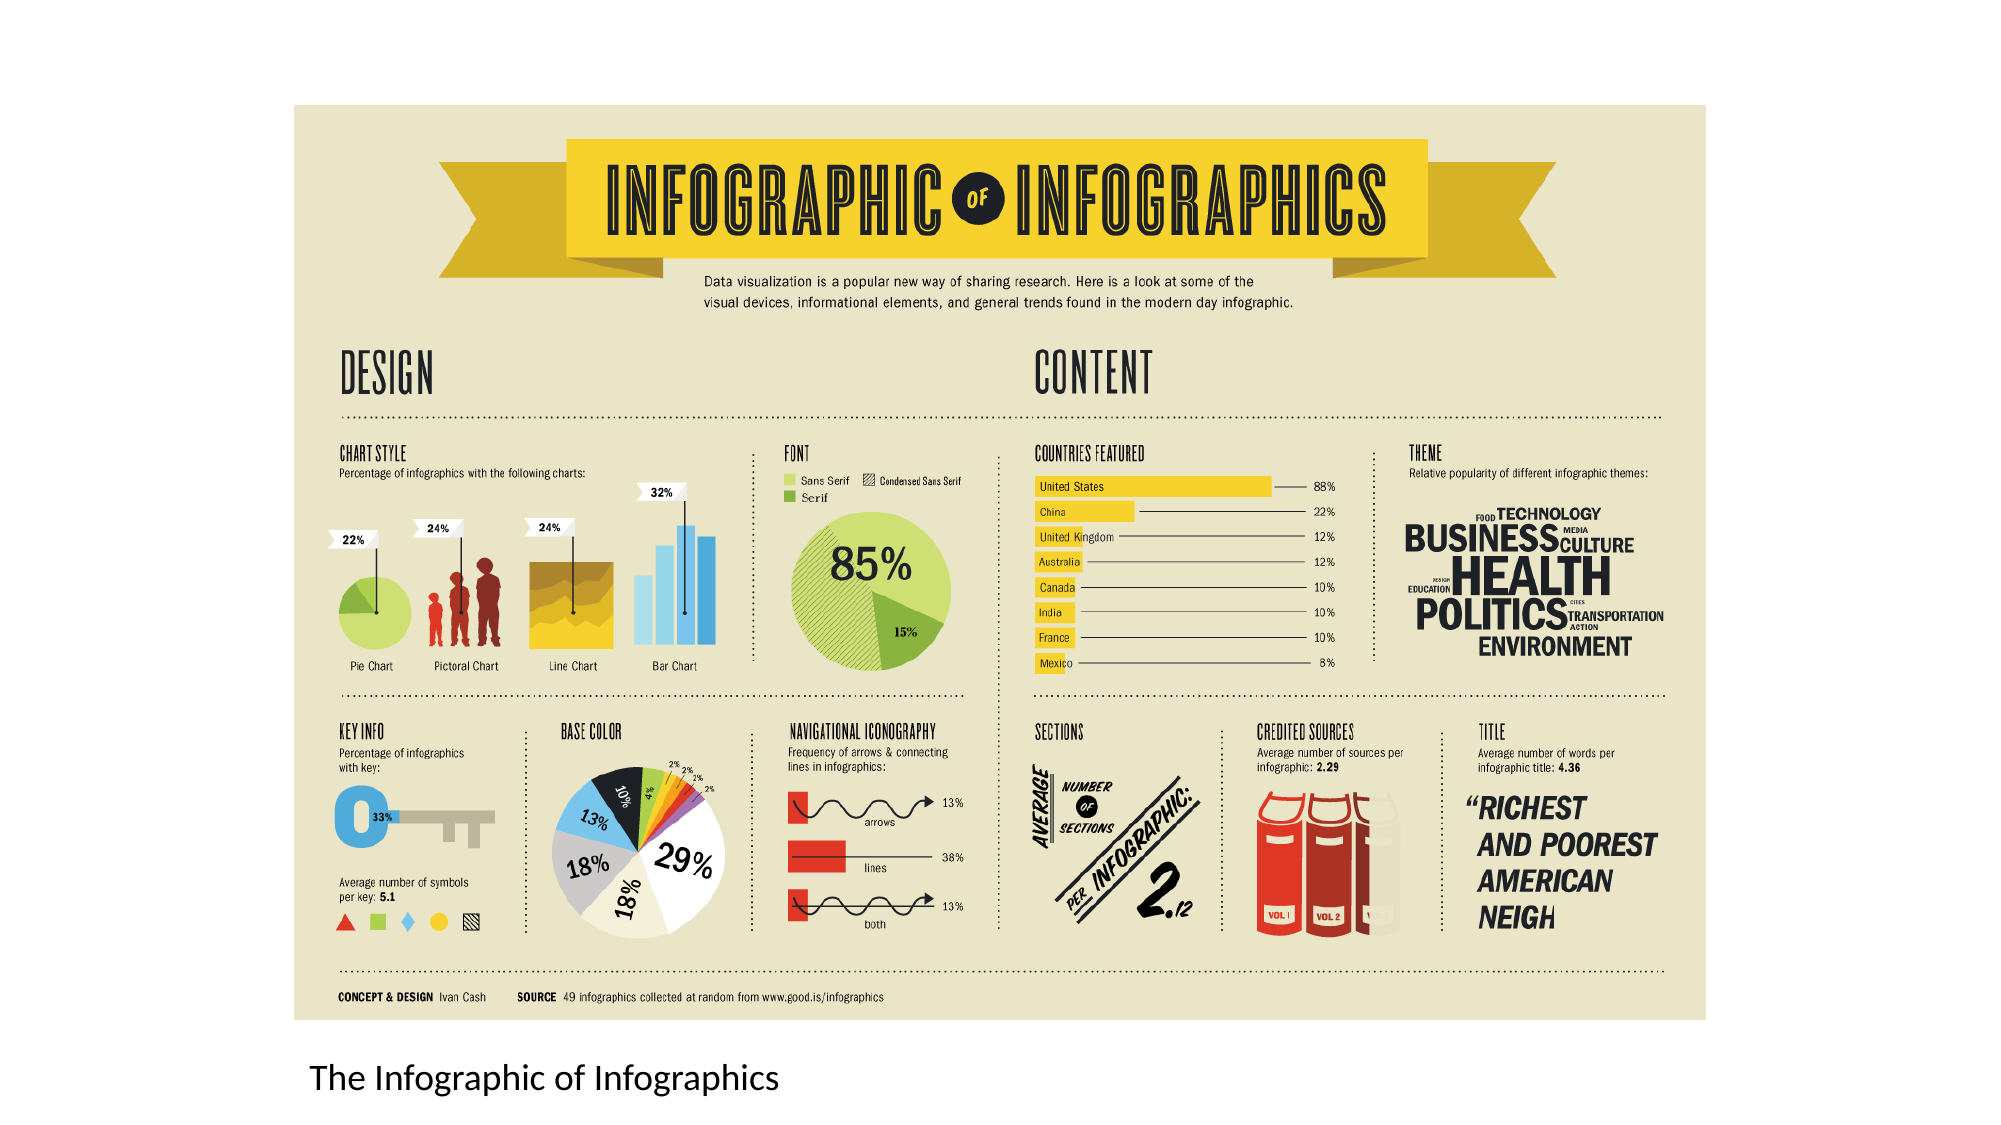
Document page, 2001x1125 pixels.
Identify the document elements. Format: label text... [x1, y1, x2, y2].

picture [294, 105, 1706, 1020]
text_box The Infographic of Infographics [294, 1045, 843, 1125]
